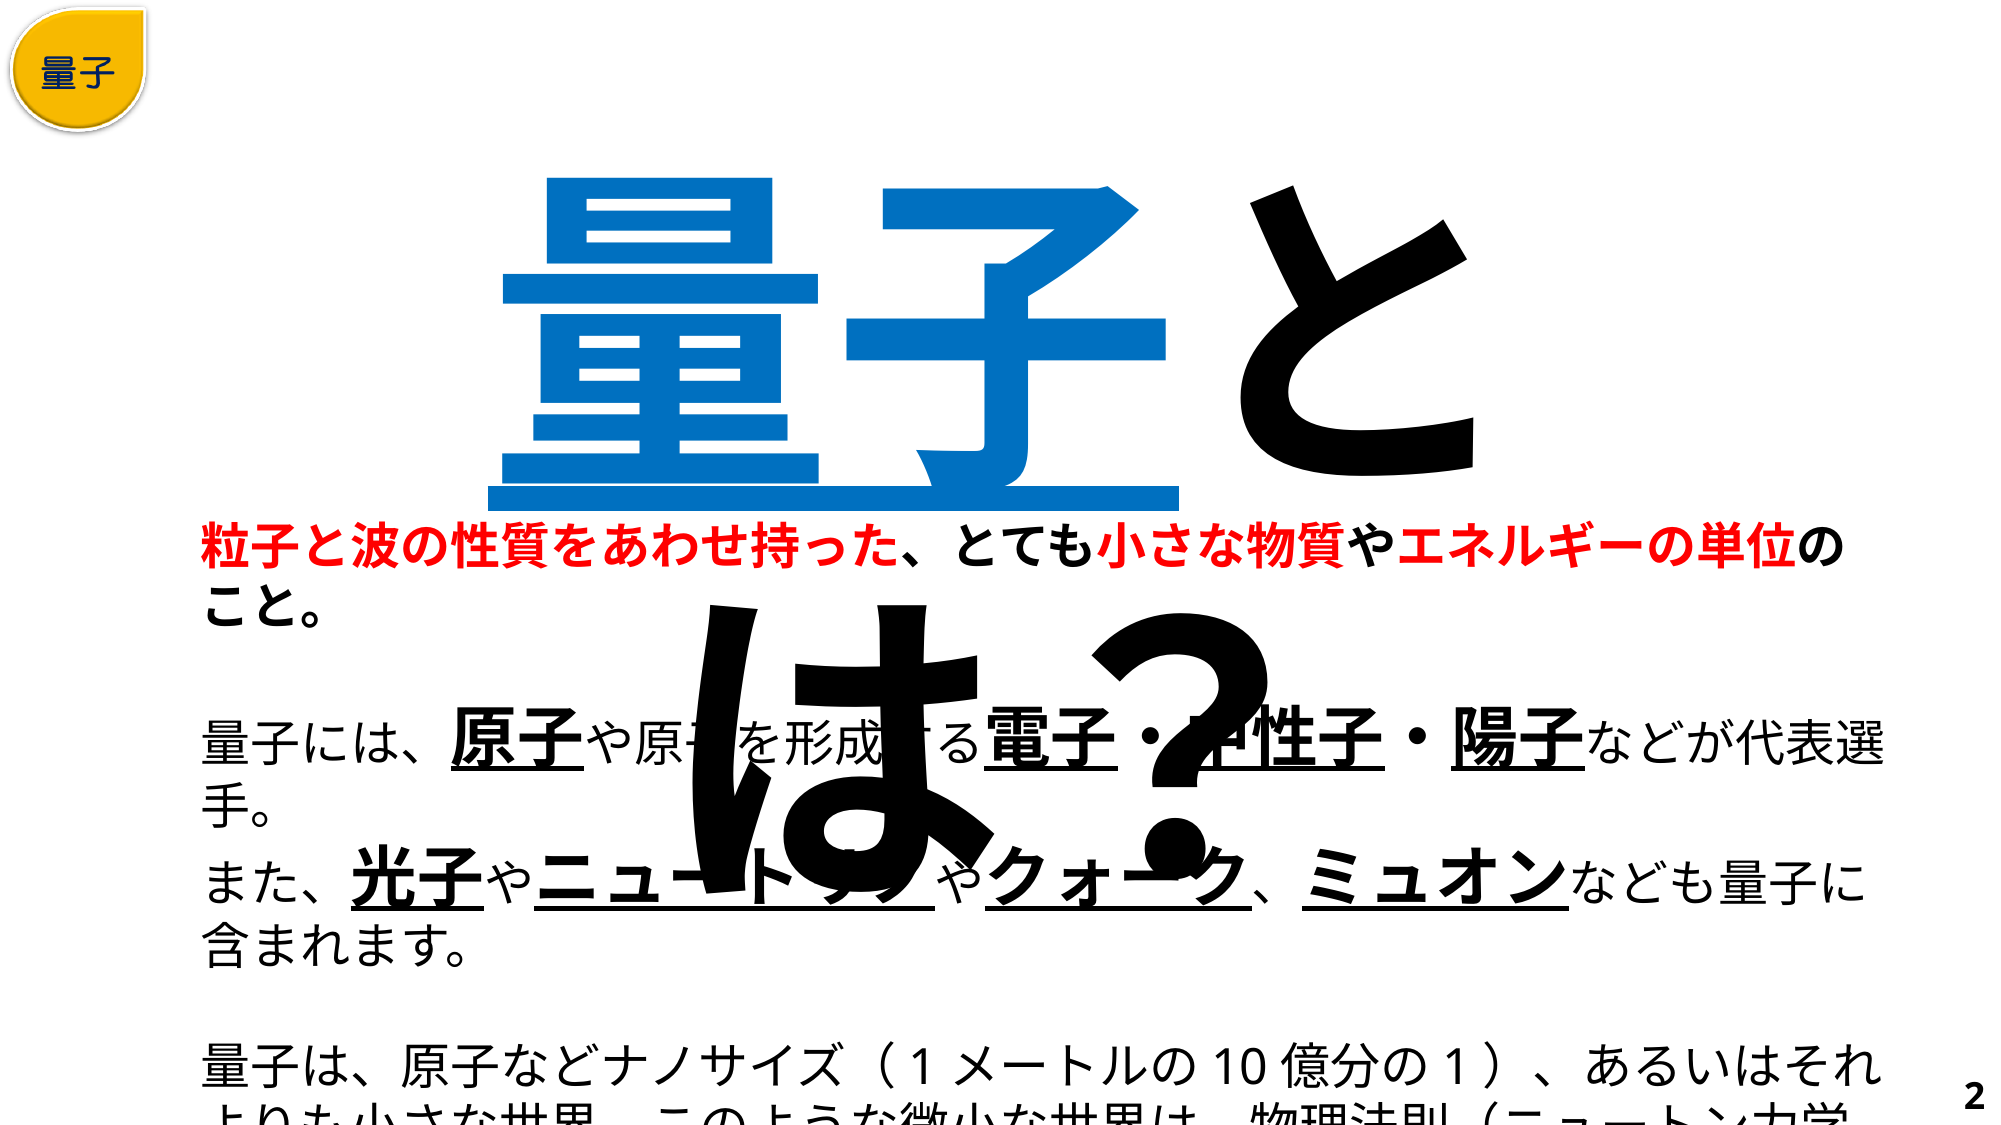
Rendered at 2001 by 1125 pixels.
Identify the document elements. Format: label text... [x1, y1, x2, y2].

text_box 量子とは？ [185, 108, 1827, 507]
picture [0, 0, 155, 142]
text_box 粒子と波の性質をあわせ持った、とても小さな物質やエネルギーの単位のこと。 量子には、原子や原子を形成する電子・中性子・陽子などが代表選手。 また、光子やニュートリノやクォーク、ミュオンなども量子に含まれます。 量子は、原子などナノサイズ（1メートルの10億分の1）、あるいはそれよりも小さな世界。このような微小な世界は、物理法則（ニュートン力学や電磁気学）ではなく、 「量子力学」従う。 [185, 507, 1907, 1125]
text_box 2 [1903, 1064, 2000, 1125]
